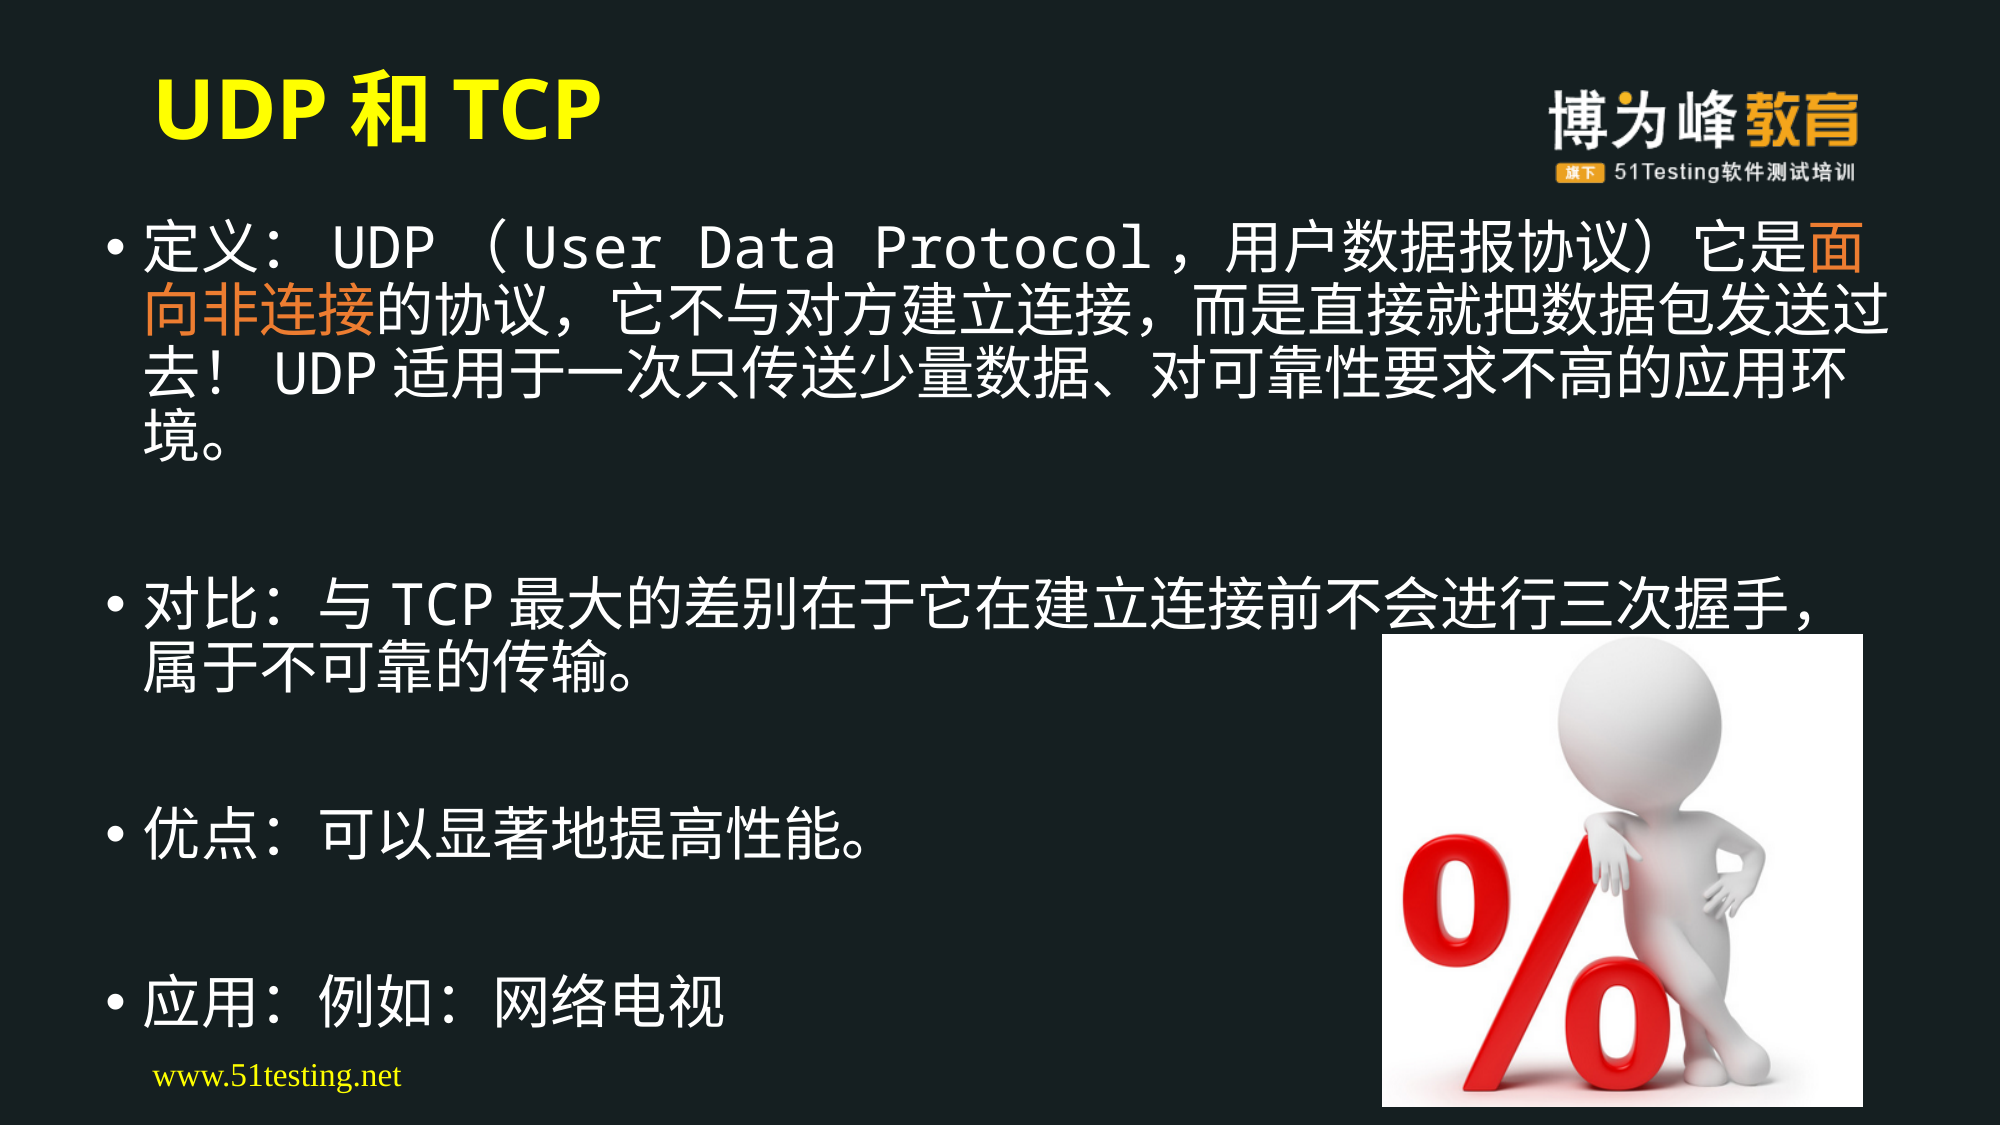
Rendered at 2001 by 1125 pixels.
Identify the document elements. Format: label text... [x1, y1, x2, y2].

slide_number www.51testing.net [137, 1042, 588, 1103]
list 定义：UDP（User Data Protocol，用户数据报协议）它是面向非连接的协议，它不与对方建立连接，而是直接就把数据包发送过去！UDP适用于一次只传送少量数据、对可靠性要求不高的应用环境。 对比：与TCP最大的差别在于它在建立连接前不会进行三次握手，属于不可靠的传输。 优点：可以显著地提高性能。 应用：例如：网络电视 [90, 211, 1910, 1017]
picture [1382, 634, 1863, 1107]
title UDP和TCP [137, 59, 1863, 185]
